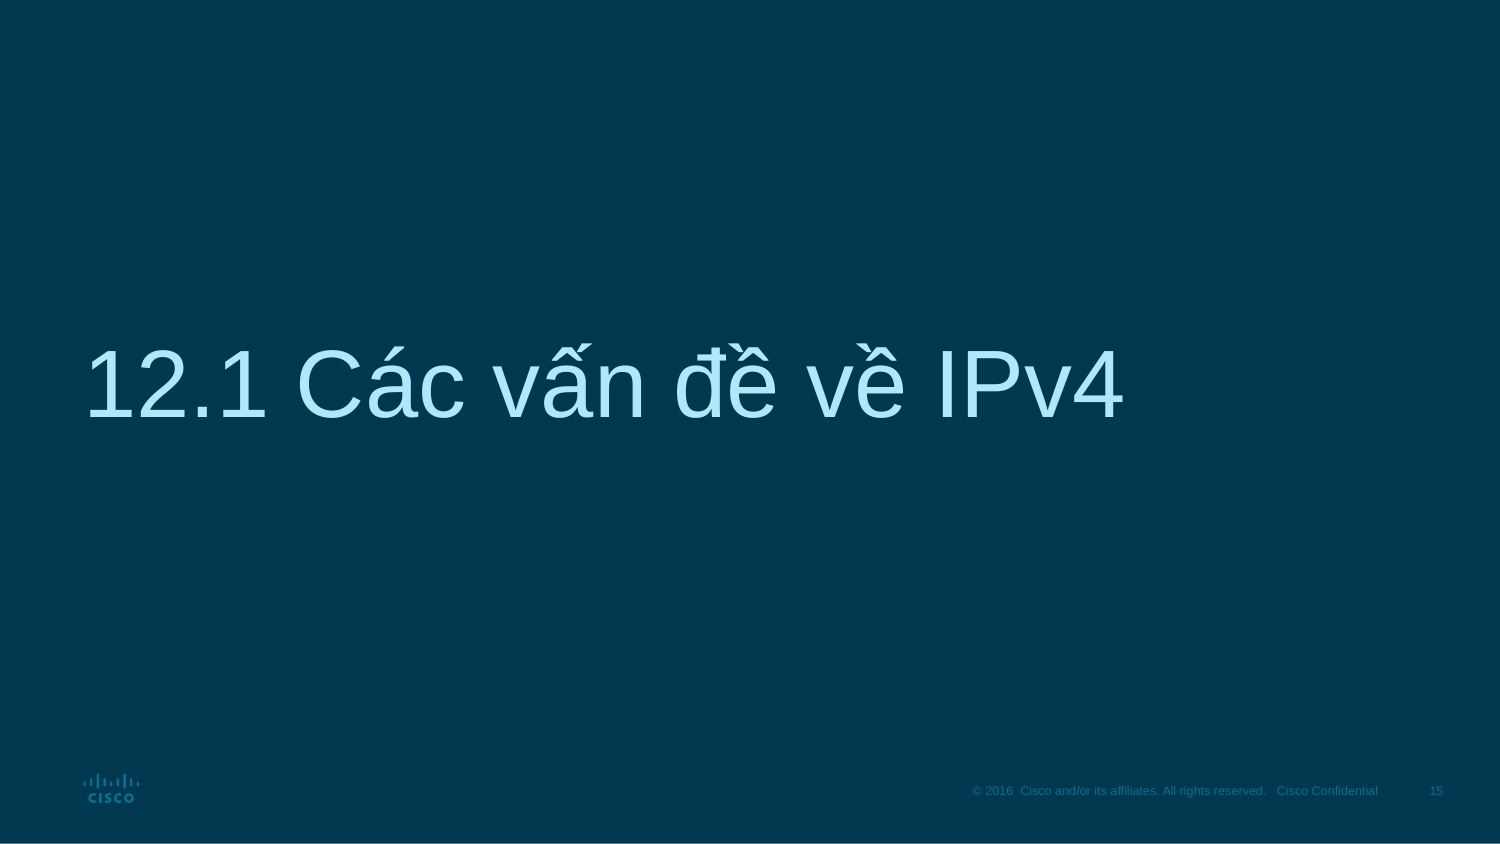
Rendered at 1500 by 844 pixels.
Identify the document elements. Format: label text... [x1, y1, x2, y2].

title 12.1 Các vấn đề về IPv4 [68, 204, 1315, 446]
